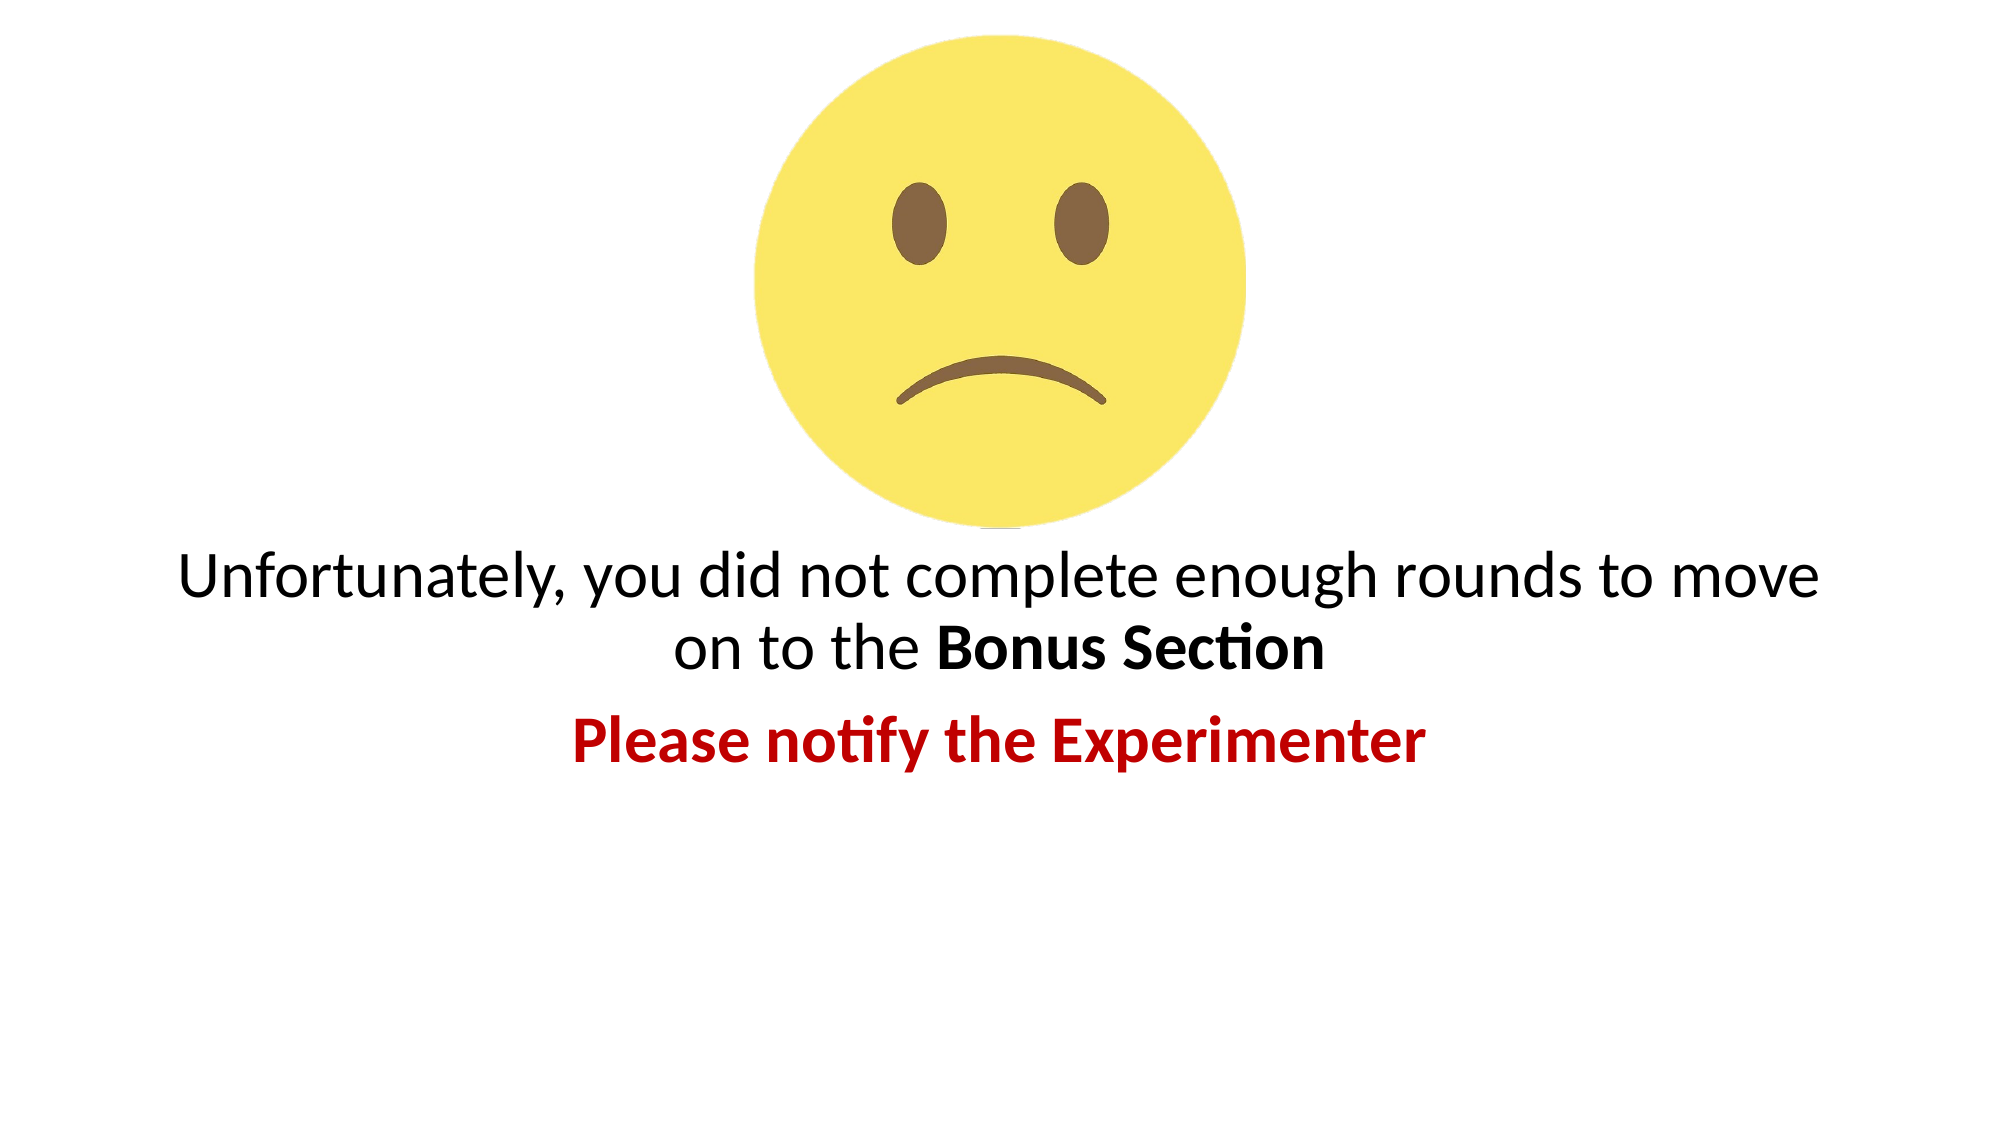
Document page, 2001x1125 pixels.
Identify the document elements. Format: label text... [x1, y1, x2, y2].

picture [718, 0, 1282, 563]
text_box Unfortunately, you did not complete enough rounds to move on to the Bonus Section Please notify the Experimenter [137, 531, 1863, 868]
